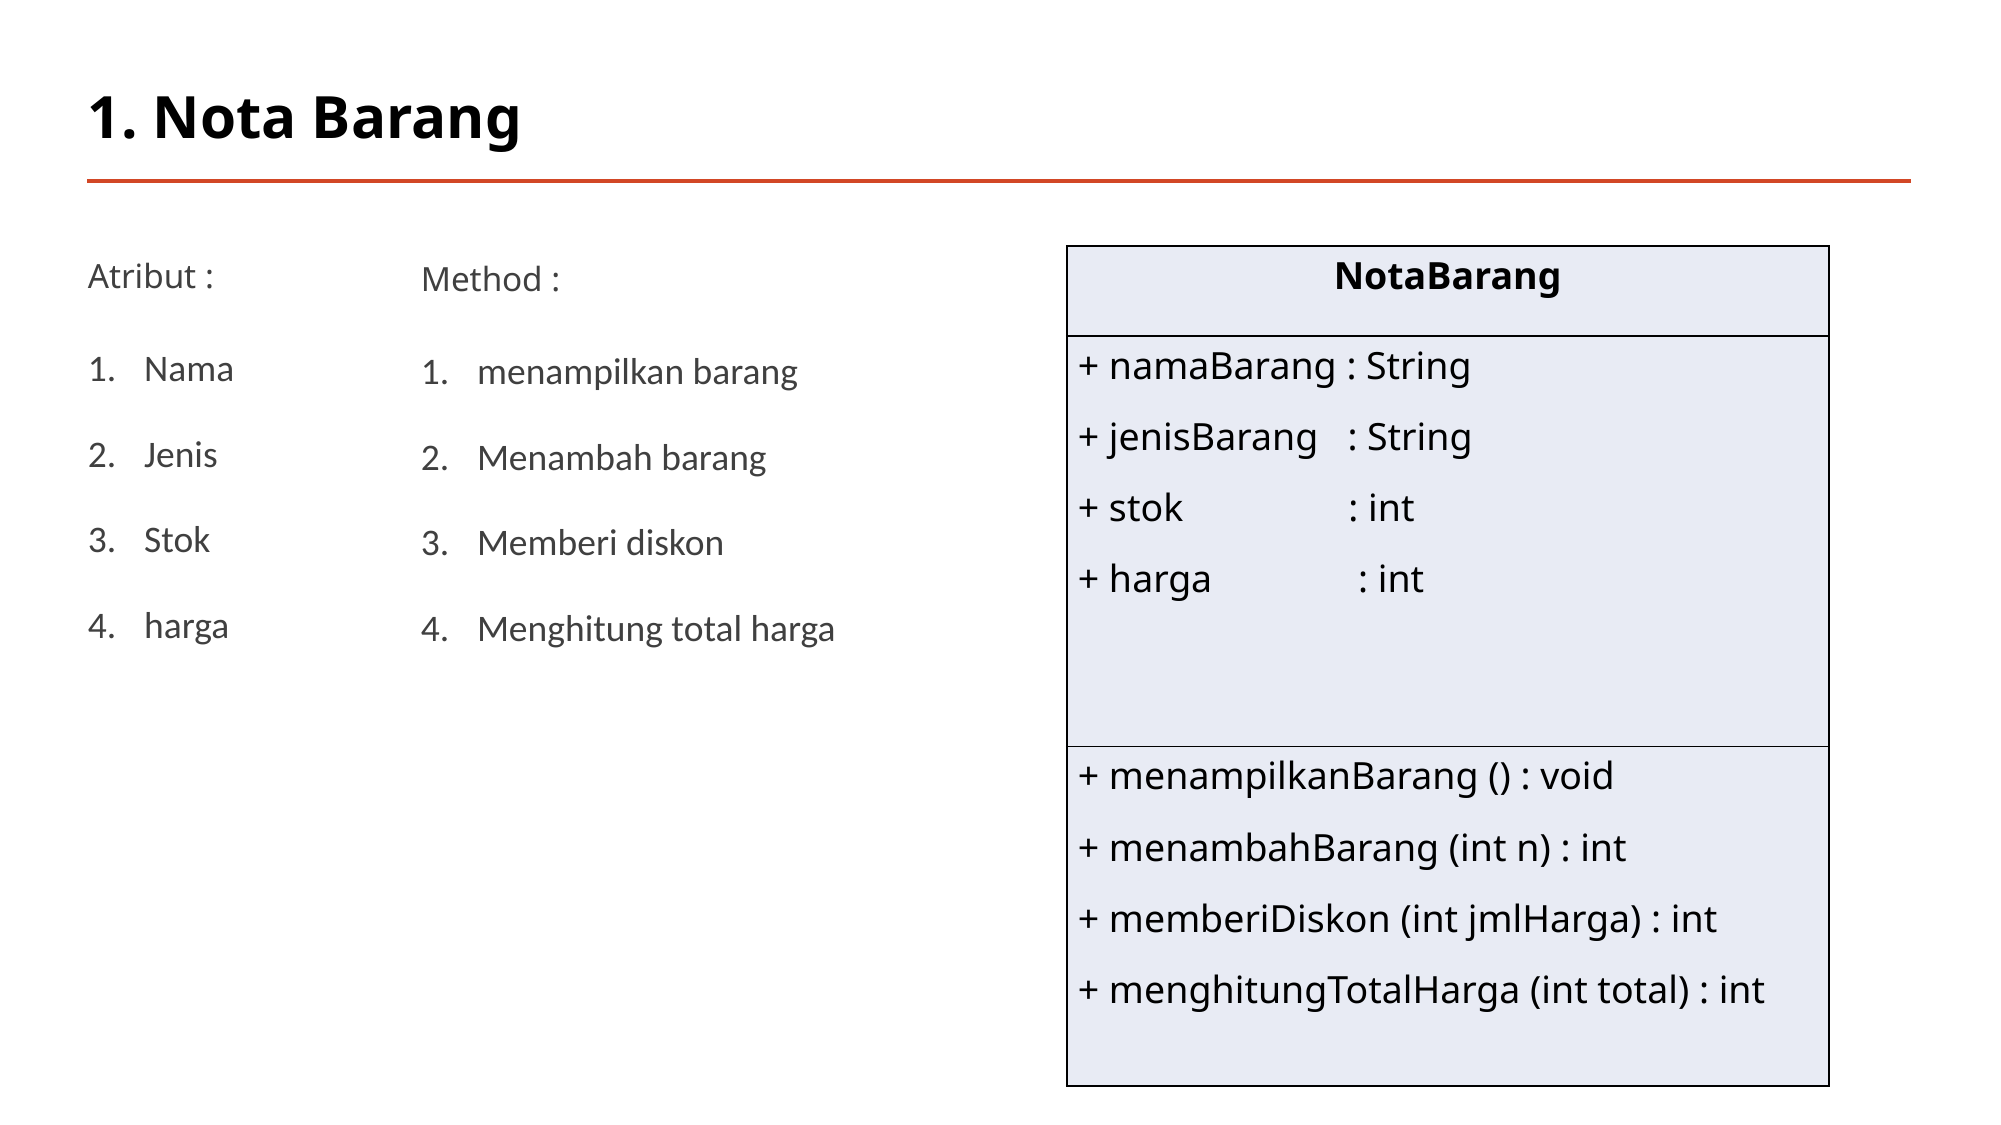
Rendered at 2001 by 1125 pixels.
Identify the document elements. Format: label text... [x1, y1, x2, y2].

table_cell + menampilkanBarang () : void + menambahBarang (int n) : int + memberiDiskon (int jmlHarga) : int + menghitungTotalHarga (int total) : int [1068, 747, 1828, 1085]
text_box Method : menampilkan barang Menambah barang Memberi diskon Menghitung total harga [405, 250, 919, 833]
table_cell + namaBarang : String + jenisBarang : String + stok : int + harga : int [1068, 337, 1828, 372]
title 1. Nota Barang [72, 67, 1574, 173]
list Atribut : Nama Jenis Stok harga [72, 247, 406, 727]
table_header NotaBarang [1068, 247, 1828, 335]
table_cell + namaBarang : String + jenisBarang : String + stok : int + harga : int [1068, 448, 1828, 746]
text_box [676, 372, 2000, 448]
